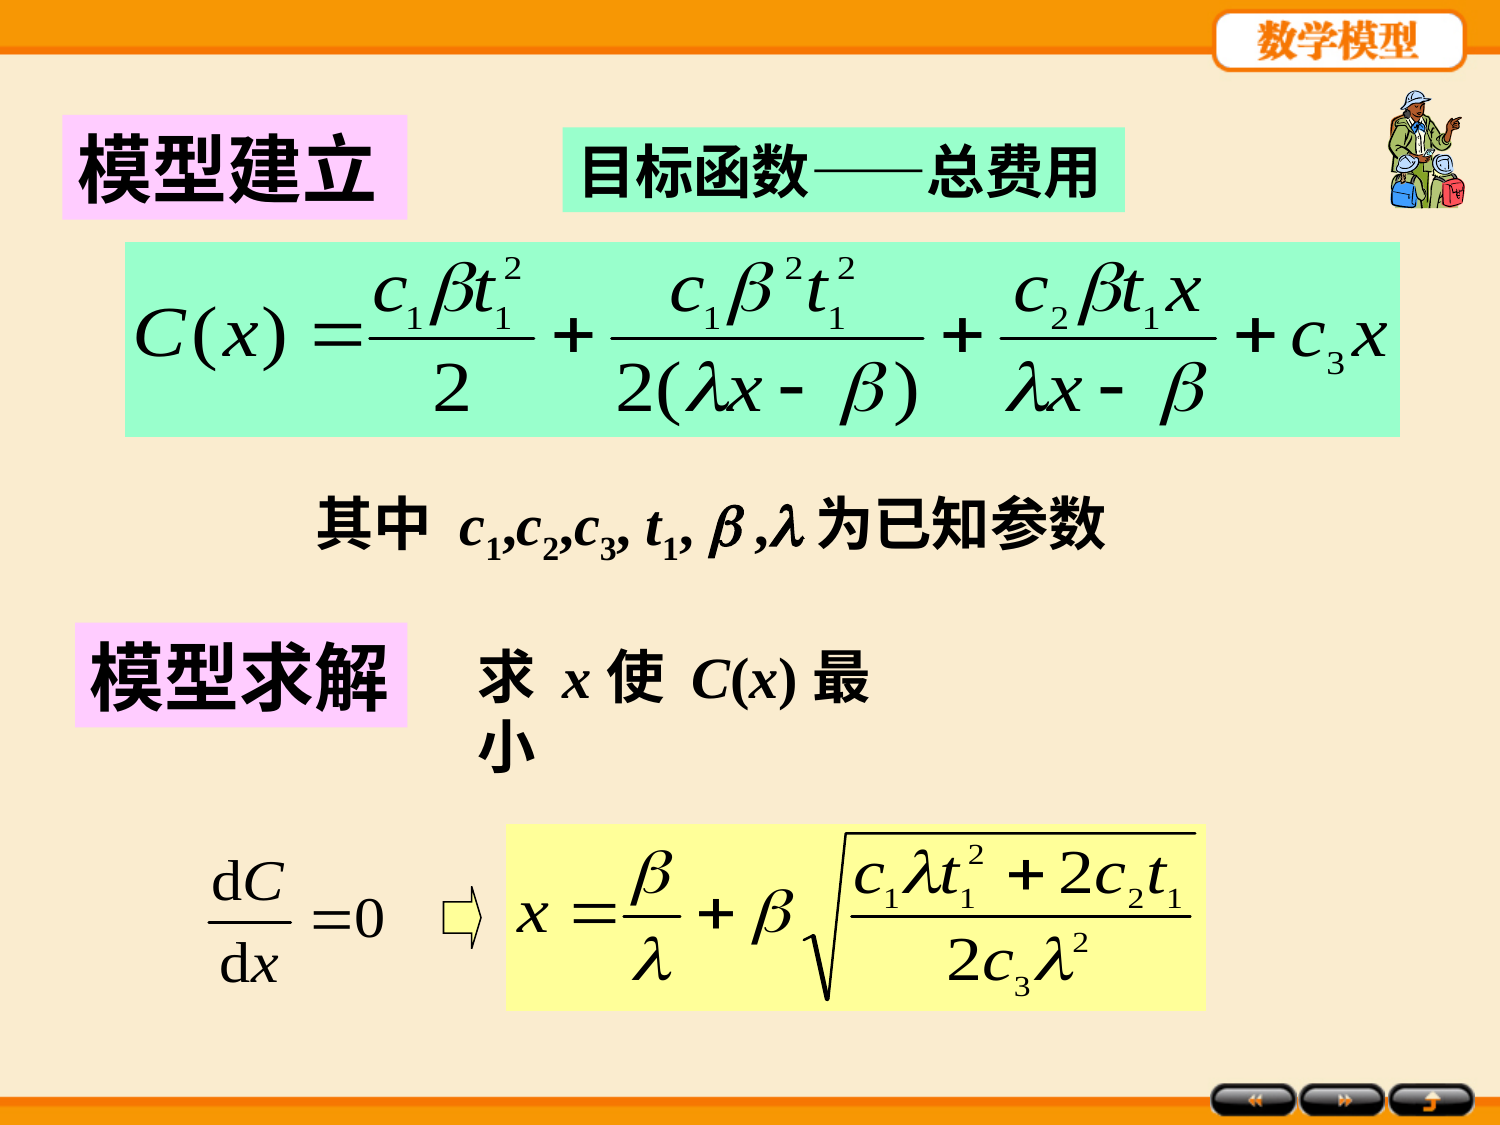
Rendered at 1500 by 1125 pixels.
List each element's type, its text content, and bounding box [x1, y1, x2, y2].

text_box 求 x使 C(x)最小 [462, 632, 900, 788]
text_box 模型求解 [75, 622, 408, 728]
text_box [198, 845, 396, 995]
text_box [124, 241, 1401, 438]
picture [0, 0, 1500, 1125]
text_box 目标函数——总费用 [562, 127, 1125, 213]
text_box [443, 823, 1207, 1012]
text_box 其中 c1,c2,c3, t1,  ,为已知参数 [301, 479, 1139, 575]
text_box 模型建立 [62, 114, 408, 220]
